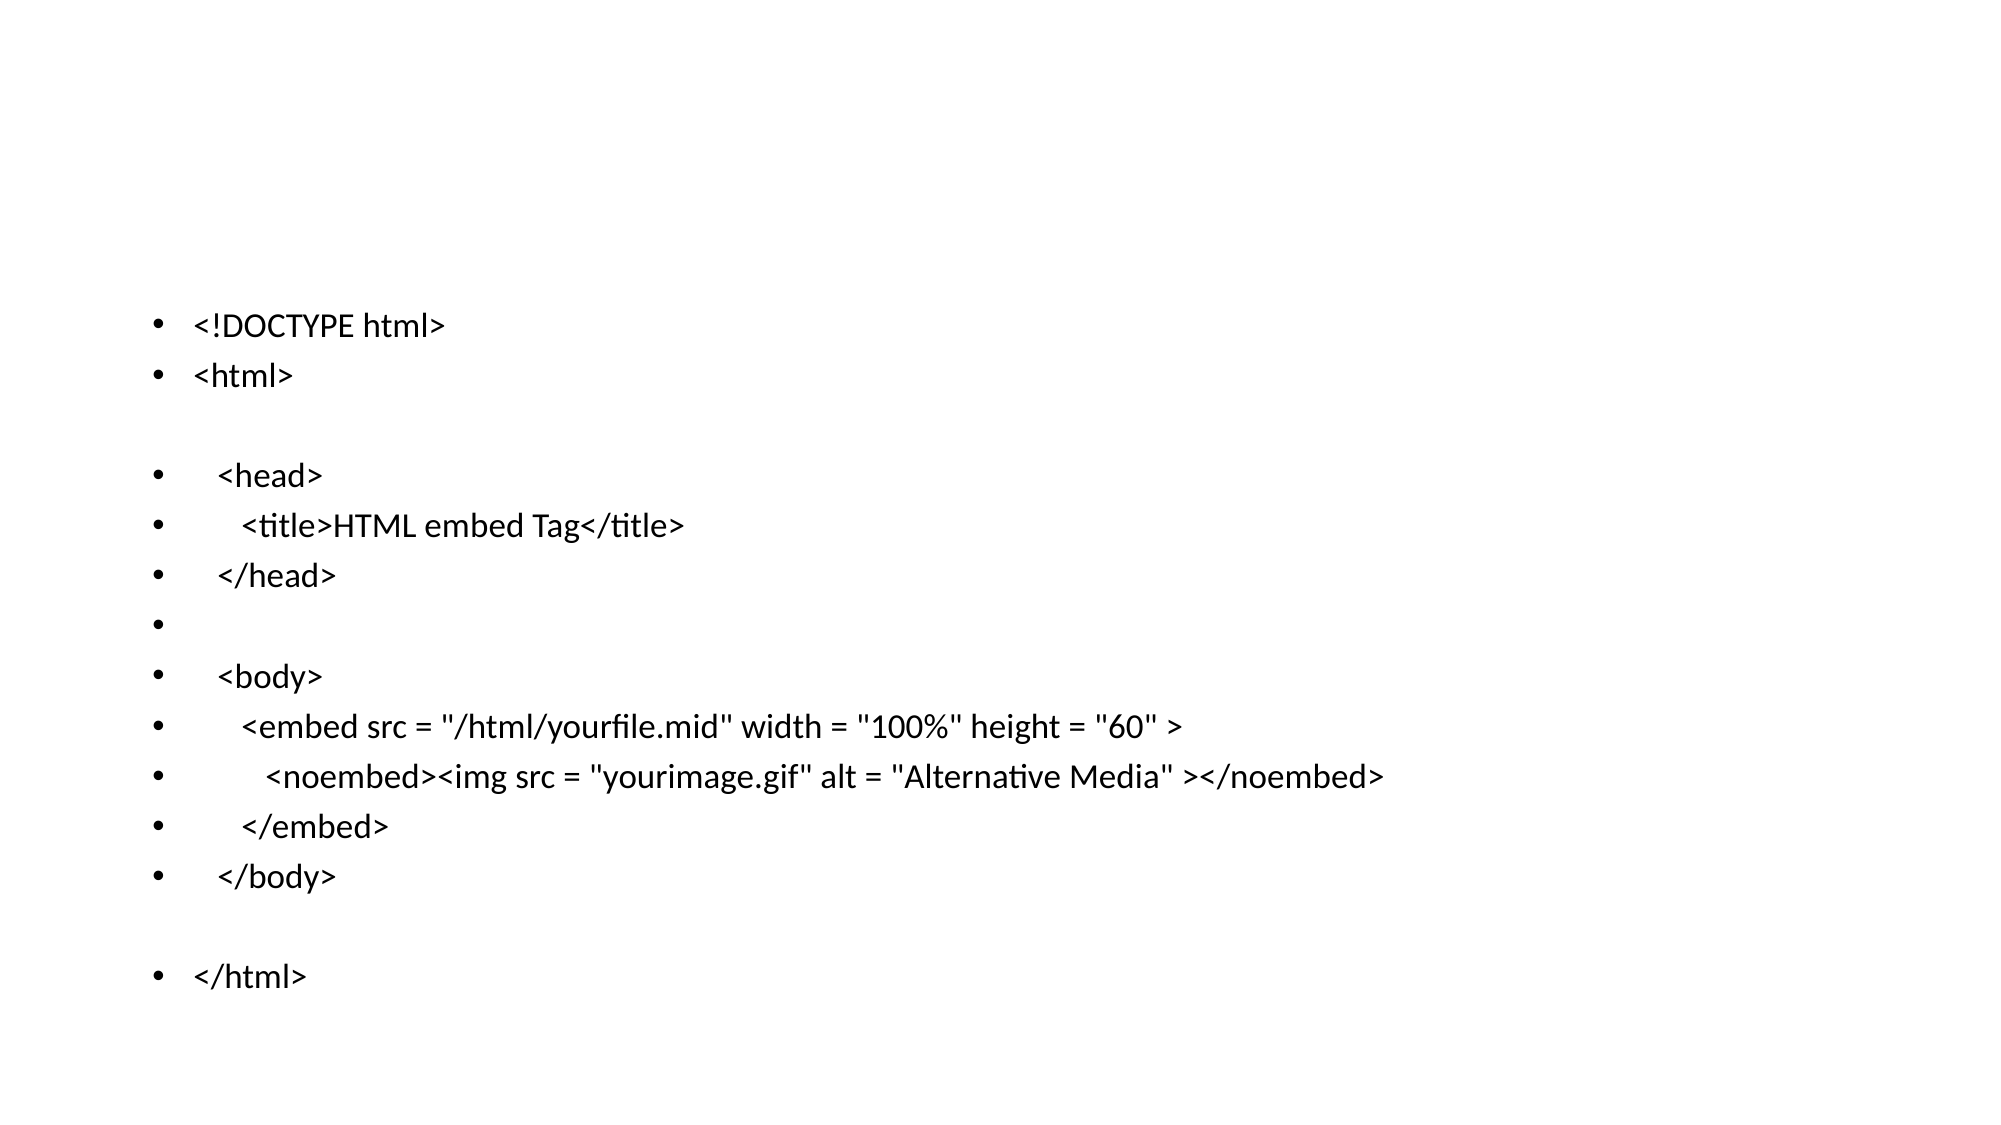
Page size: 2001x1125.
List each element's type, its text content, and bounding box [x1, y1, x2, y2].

list <!DOCTYPE html> <html> <head> <title>HTML embed Tag</title> </head> <body> <embed src = "/html/yourfile.mid" width = "100%" height = "60" > <noembed><img src = "yourimage.gif" alt = "Alternative Media" ></noembed> </embed> </body> </html> [137, 299, 1863, 1014]
